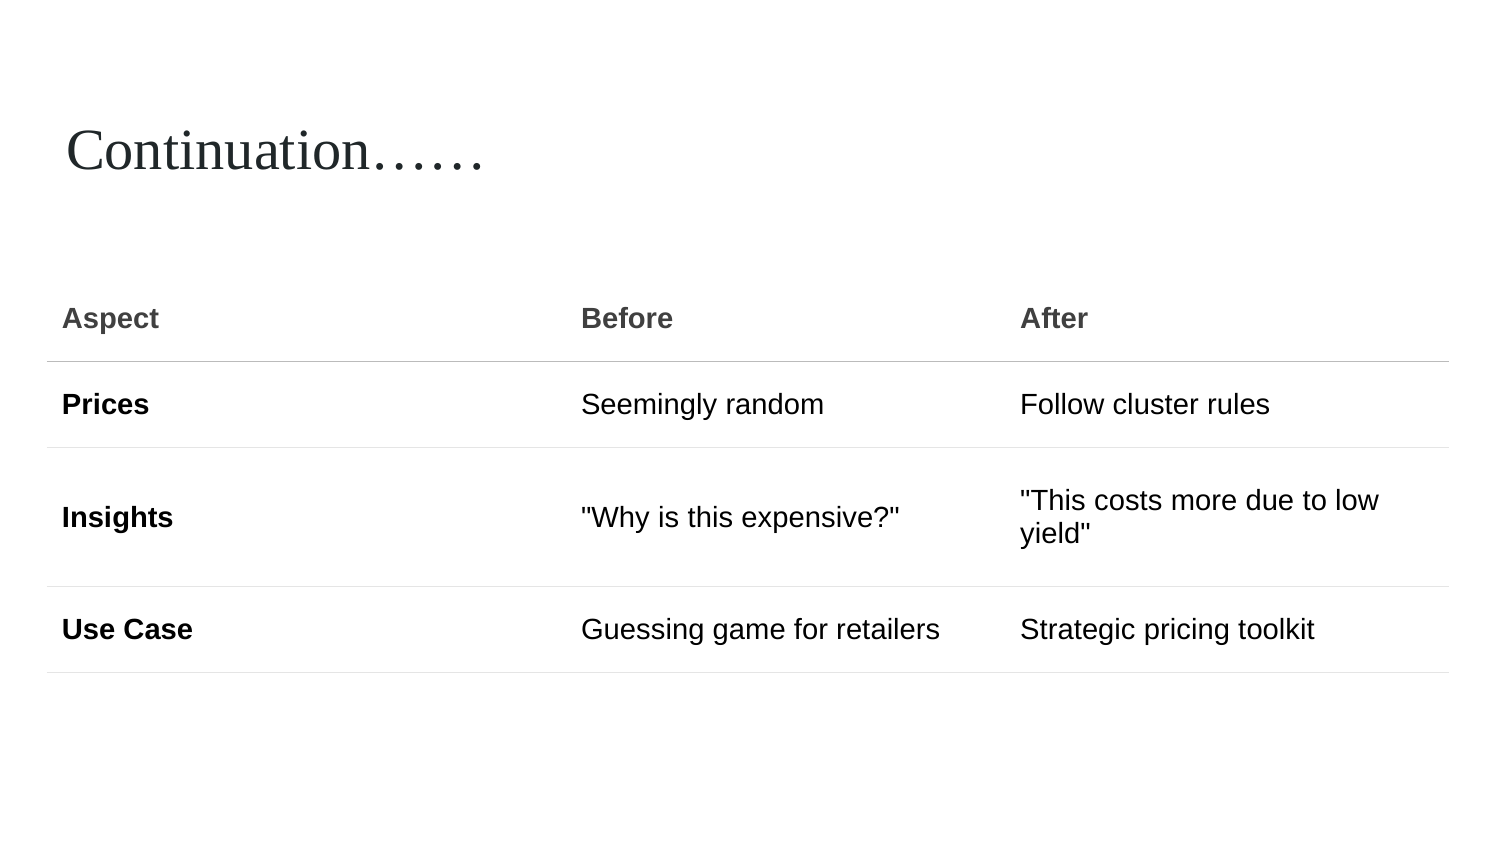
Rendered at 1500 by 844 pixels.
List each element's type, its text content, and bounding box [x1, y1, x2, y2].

table_cell "This costs more due to low yield" [1010, 448, 1449, 586]
table_cell Use Case [47, 587, 571, 672]
table_header Before [571, 276, 1010, 361]
table_cell Prices [47, 362, 571, 447]
table_header After [1010, 276, 1449, 361]
table_cell Guessing game for retailers [571, 587, 1010, 672]
table_header Aspect [47, 276, 571, 361]
title Continuation…… [51, 95, 1449, 190]
table_cell "Why is this expensive?" [571, 448, 1010, 586]
table_cell Follow cluster rules [1010, 362, 1449, 447]
table_cell Insights [47, 448, 571, 586]
table_cell Strategic pricing toolkit [1010, 587, 1449, 672]
table_cell Seemingly random [571, 362, 1010, 447]
